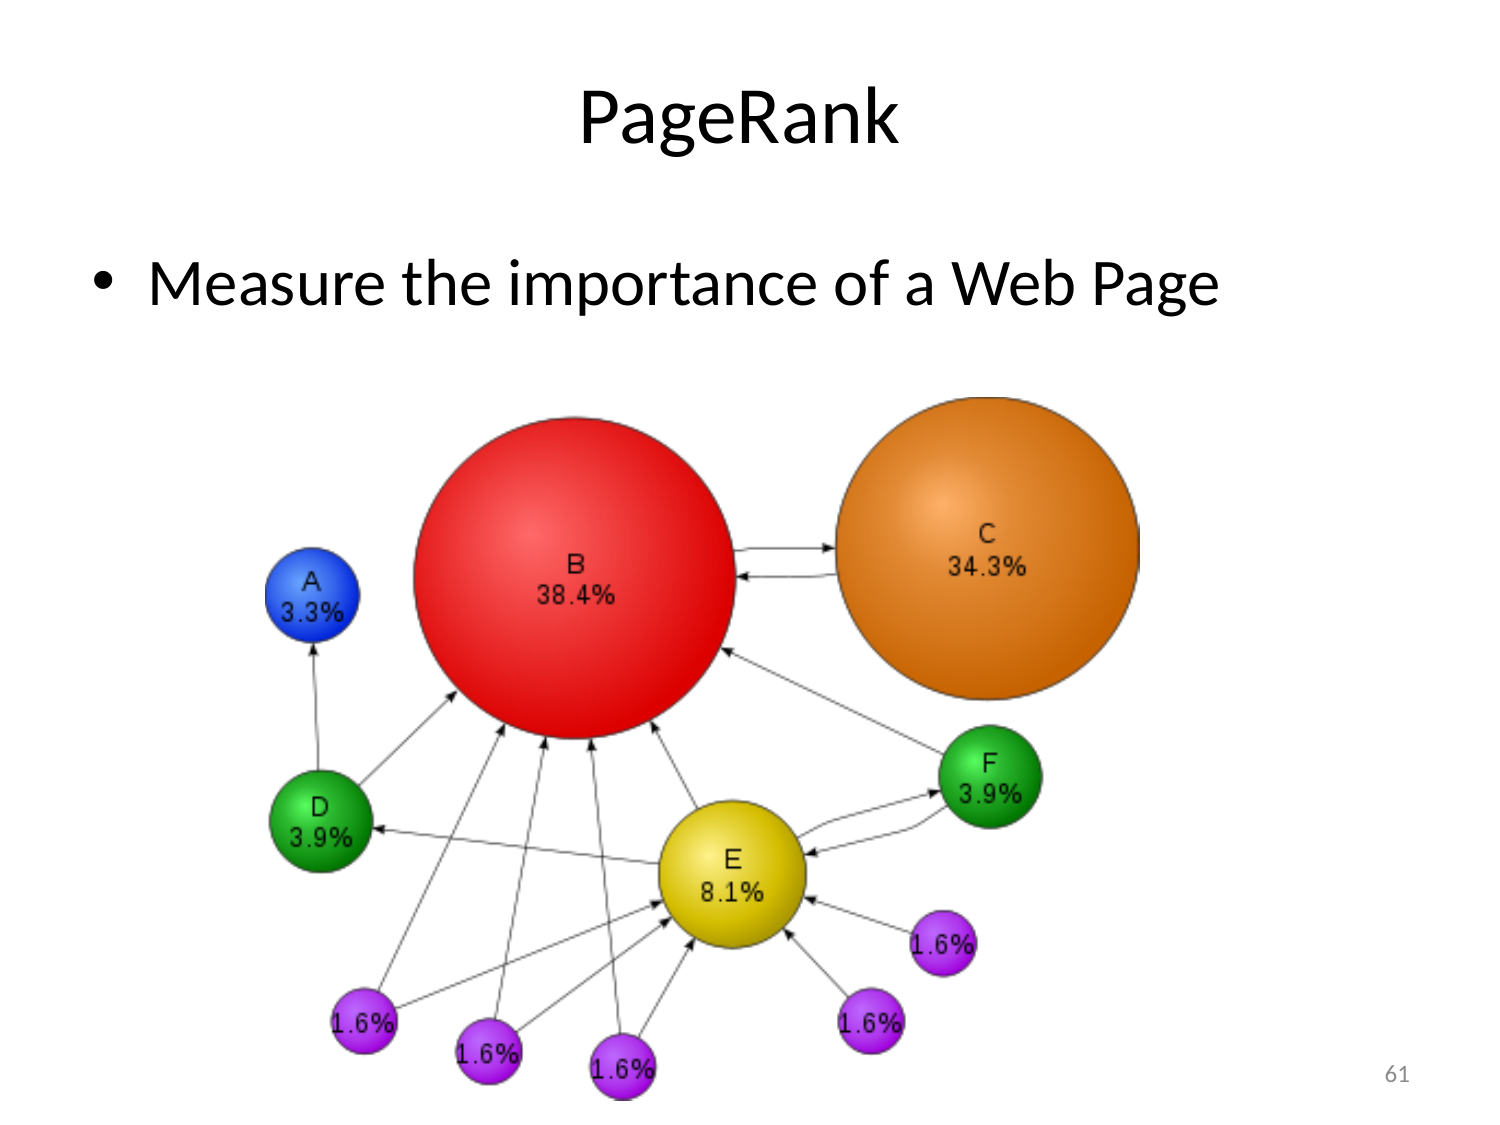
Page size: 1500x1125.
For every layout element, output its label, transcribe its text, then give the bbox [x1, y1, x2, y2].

slide_number 61 [1144, 1042, 1425, 1103]
list Measure the importance of a Web Page [76, 231, 1427, 975]
title PageRank [64, 54, 1415, 169]
picture [265, 396, 1140, 1101]
